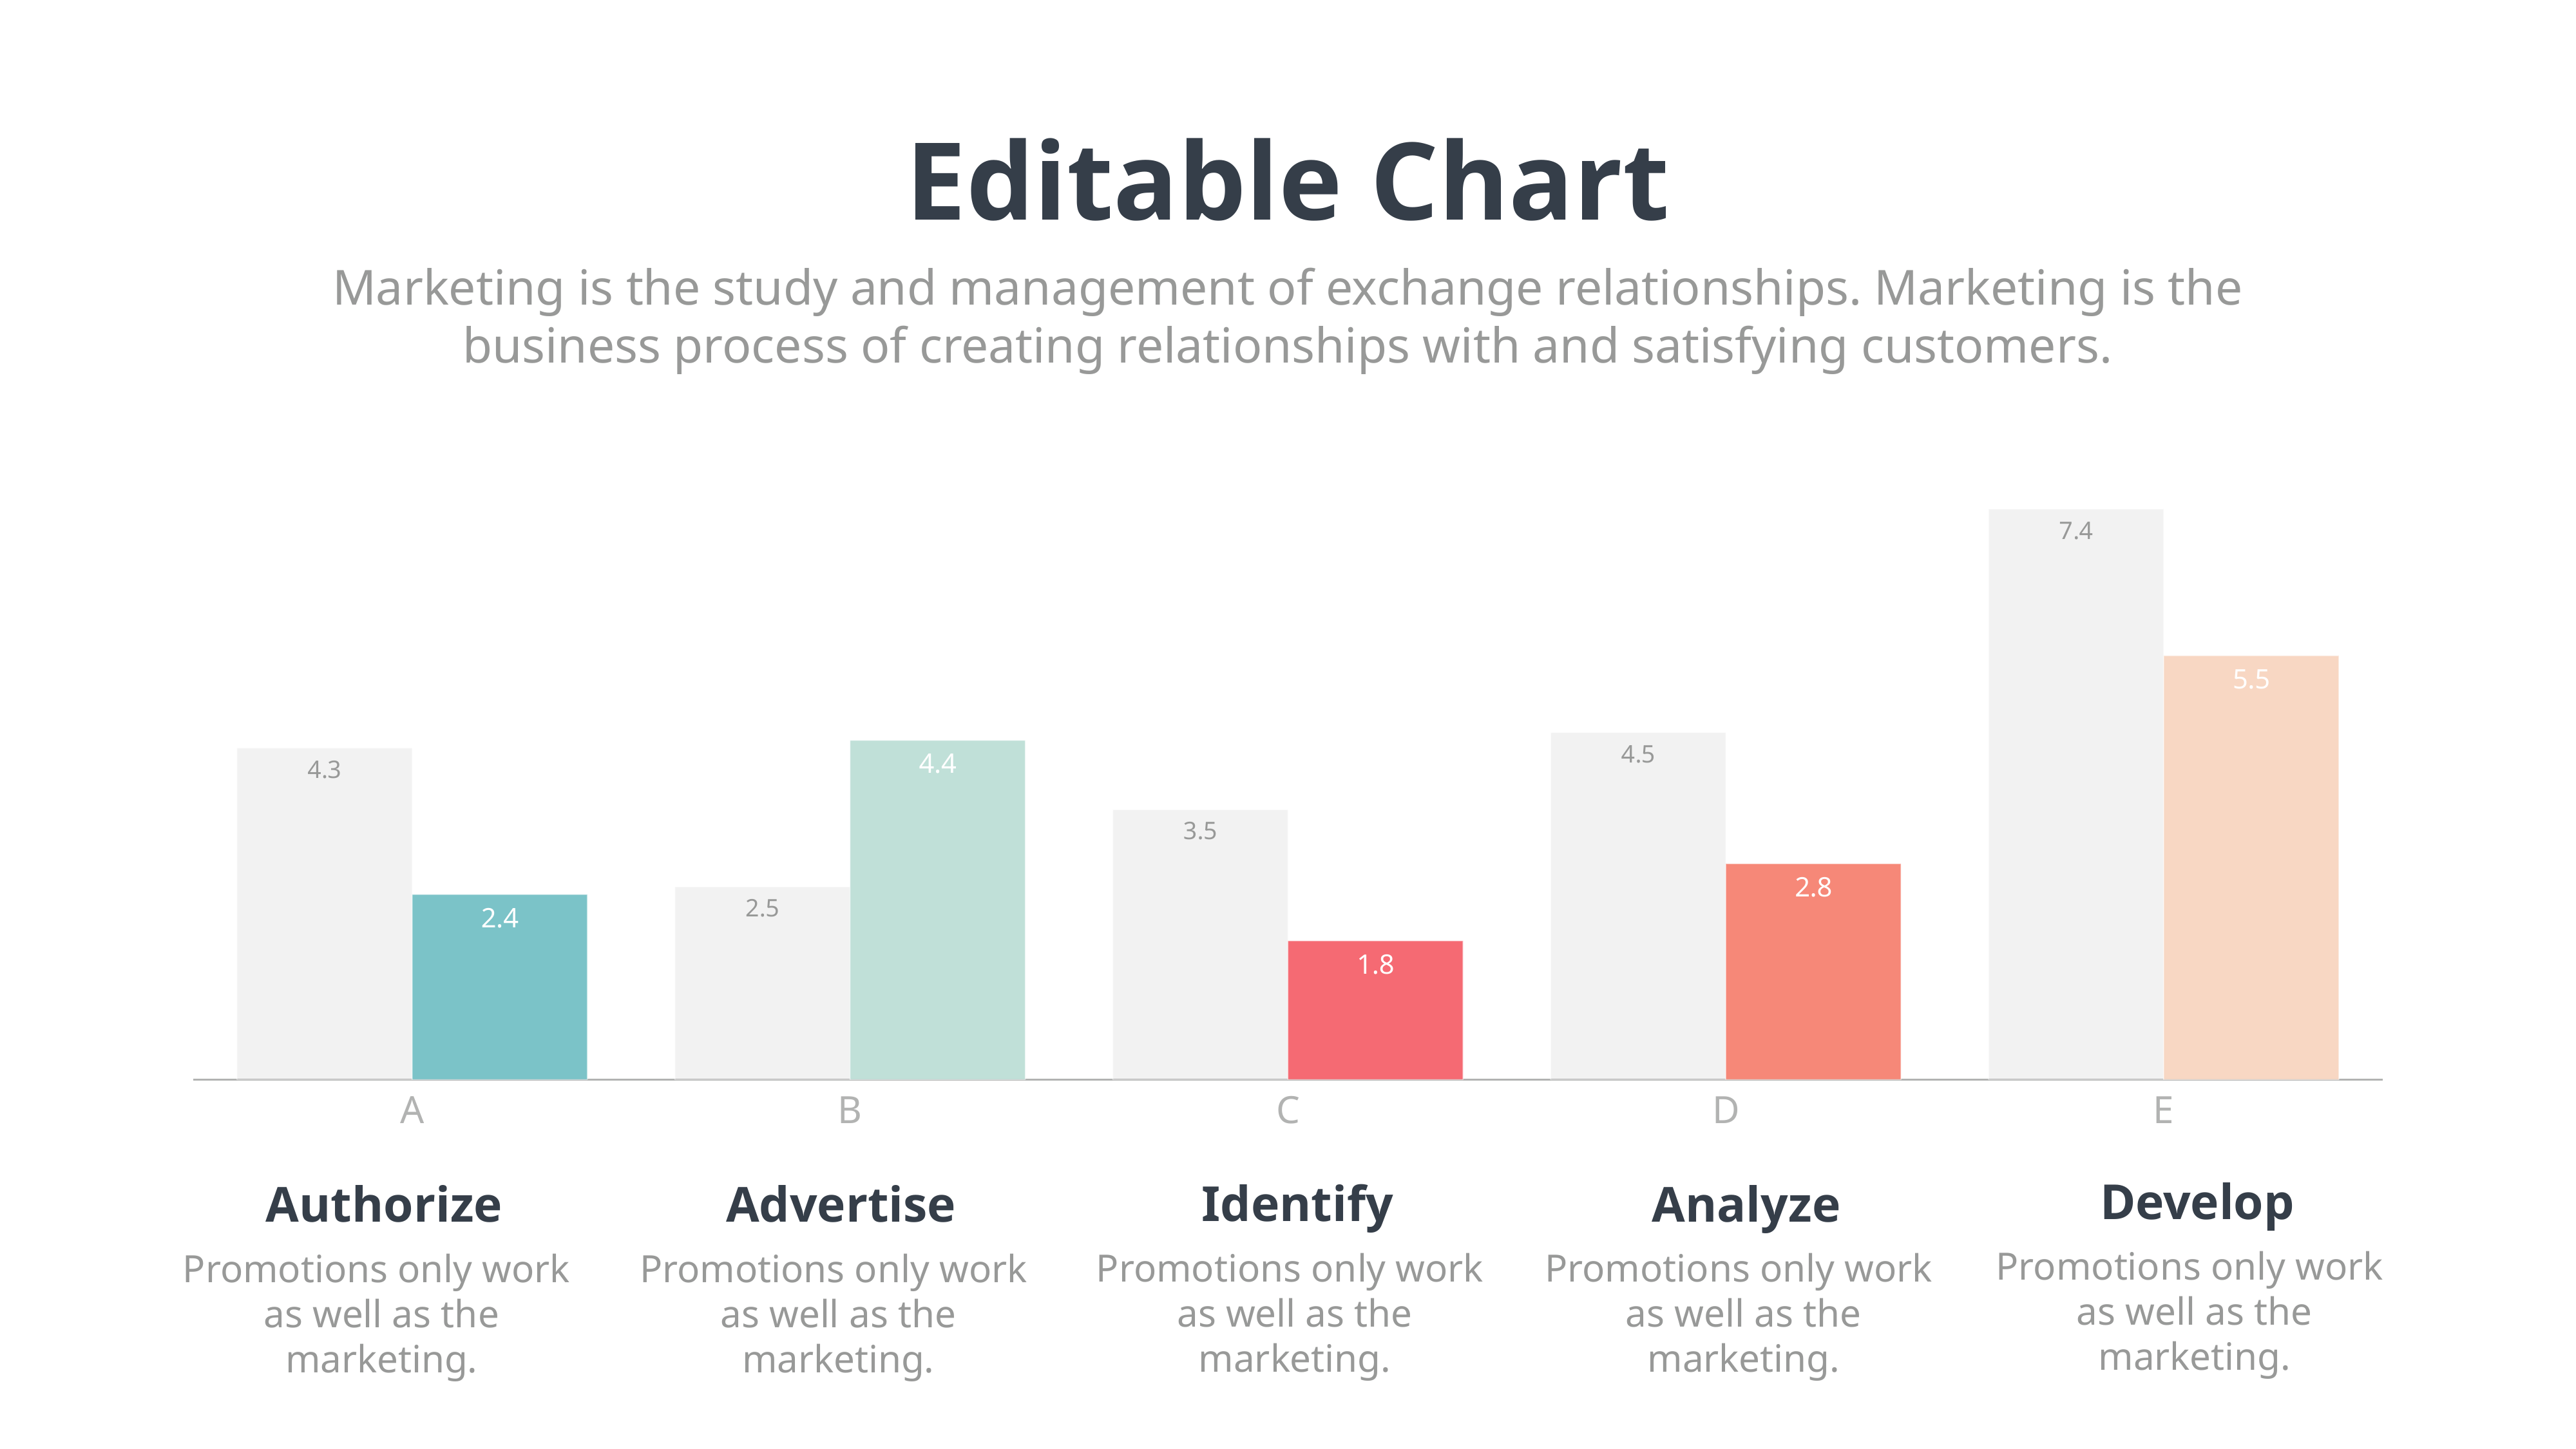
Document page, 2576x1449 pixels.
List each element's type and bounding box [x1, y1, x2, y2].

text_box [616, 1169, 1060, 1341]
text_box [281, 108, 2295, 379]
chart [148, 449, 2428, 1149]
text_box [1972, 1166, 2416, 1339]
text_box [1073, 1168, 1516, 1341]
text_box [160, 1169, 603, 1341]
text_box [1522, 1168, 1965, 1341]
